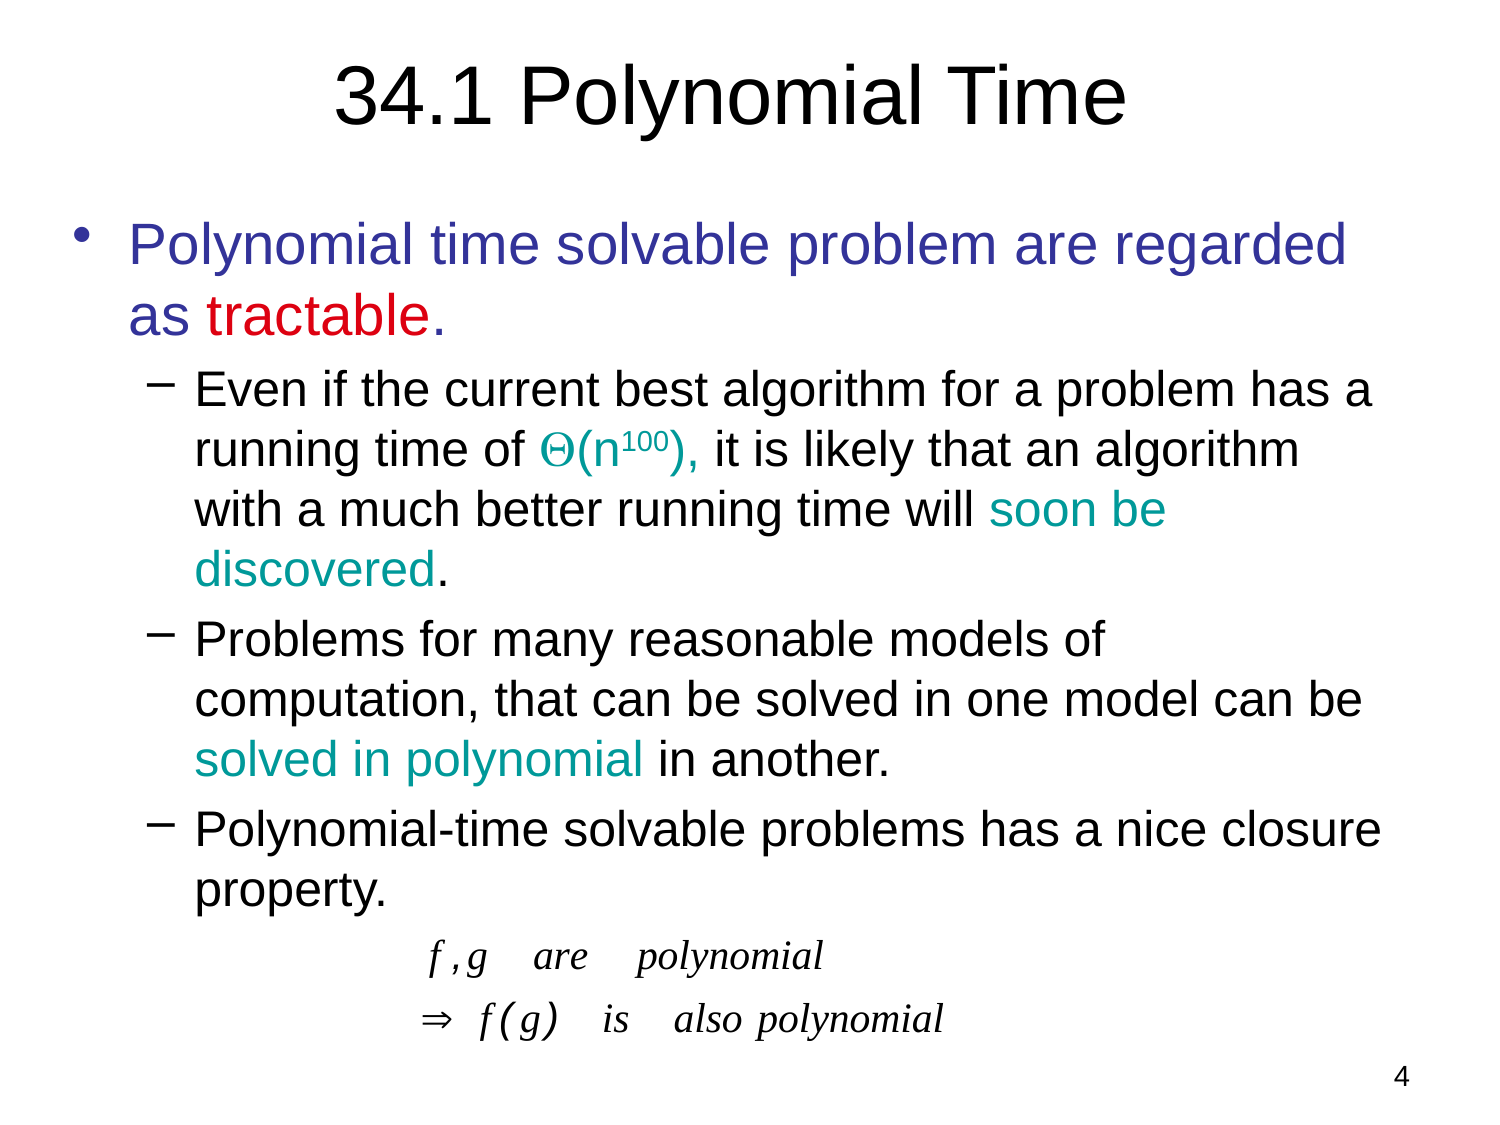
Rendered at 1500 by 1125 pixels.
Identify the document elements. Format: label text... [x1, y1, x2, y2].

slide_number 4 [1074, 1049, 1426, 1103]
list Polynomial time solvable problem are regarded as tractable. Even if the current best algorithm for a problem has a running time of (n100), it is likely that an algorithm with a much better running time will soon be discovered. Problems for many reasonable models of computation, that can be solved in one model can be solved in polynomial in another. Polynomial-time solvable problems has a nice closure property. [57, 198, 1408, 1033]
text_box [417, 936, 951, 1048]
title 34.1 Polynomial Time [55, 16, 1407, 166]
